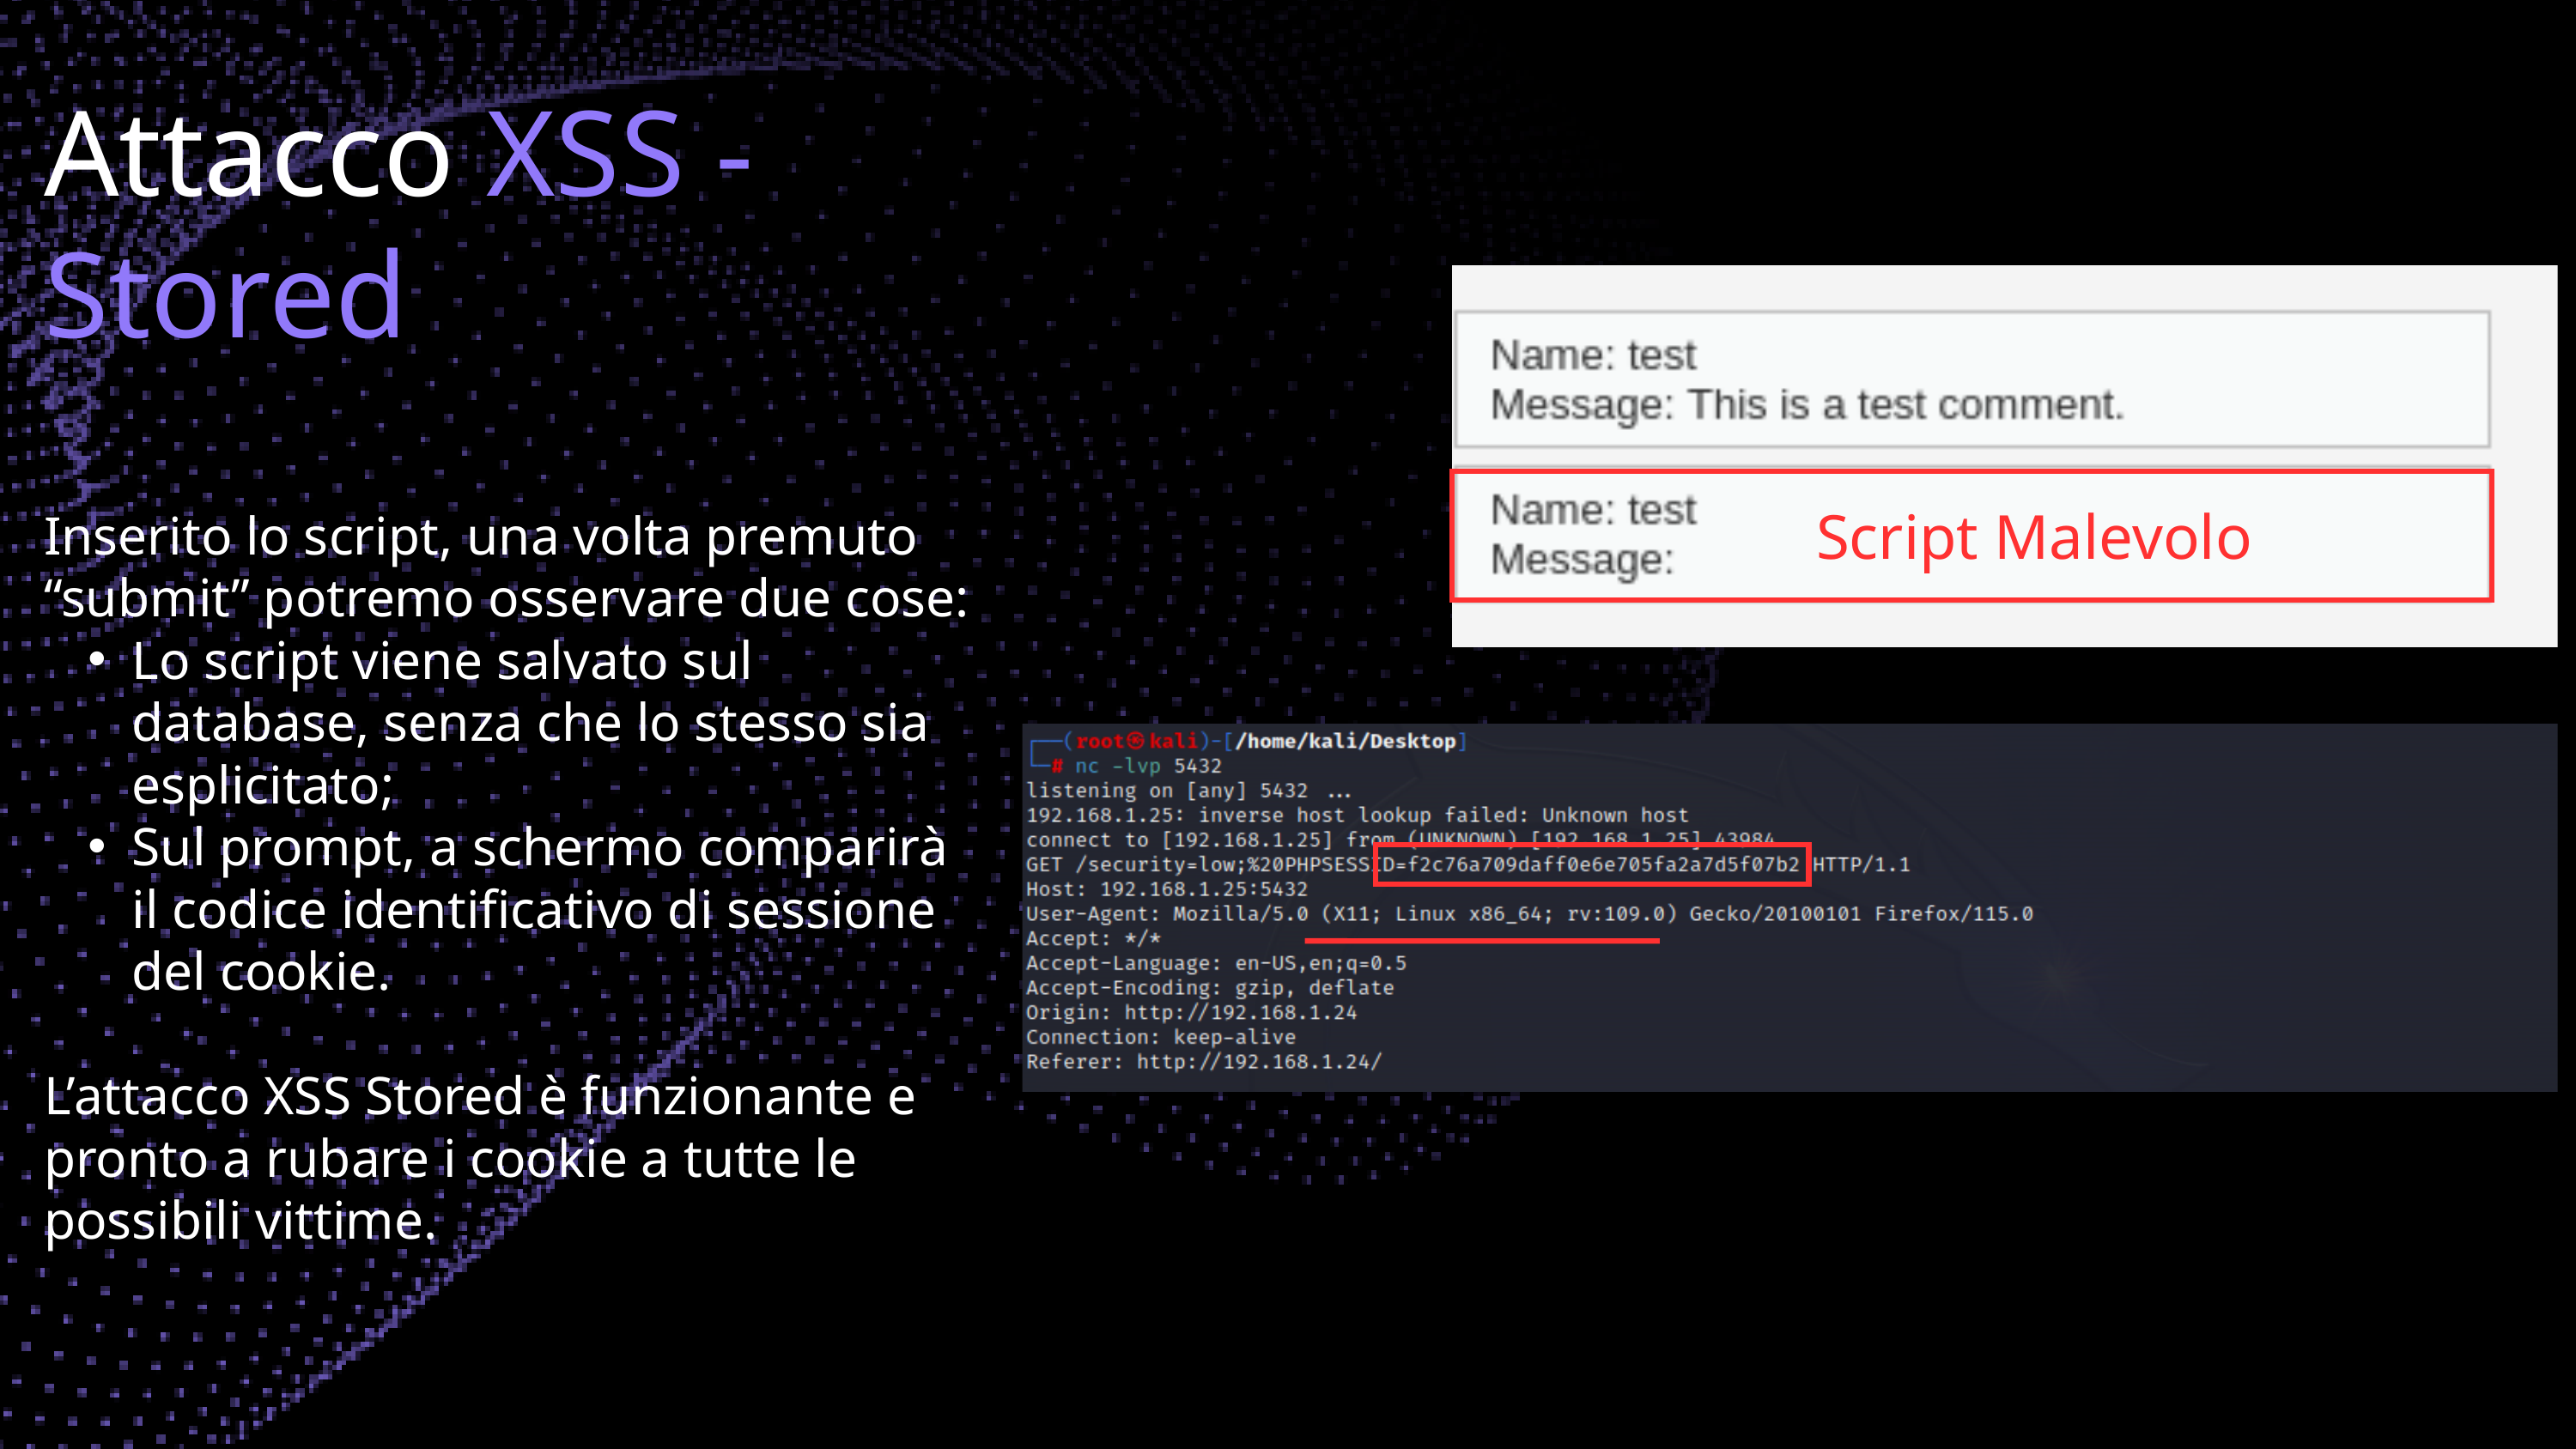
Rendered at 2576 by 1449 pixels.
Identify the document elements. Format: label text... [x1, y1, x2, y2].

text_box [1451, 470, 2492, 601]
text_box Attacco XSS - Stored Inserito lo script, una volta premuto “submit” potremo osservare due cose: Lo script viene salvato sul database, senza che lo stesso sia esplicitato; Sul prompt, a schermo comparirà il codice identificativo di sessione del cookie. L’attacco XSS Stored è funzionante e pronto a rubare i cookie a tutte le possibili vittime. [43, 77, 979, 1250]
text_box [1375, 845, 1809, 884]
text_box [1022, 724, 2558, 1092]
text_box [0, 0, 1734, 1449]
text_box [1452, 265, 2558, 647]
